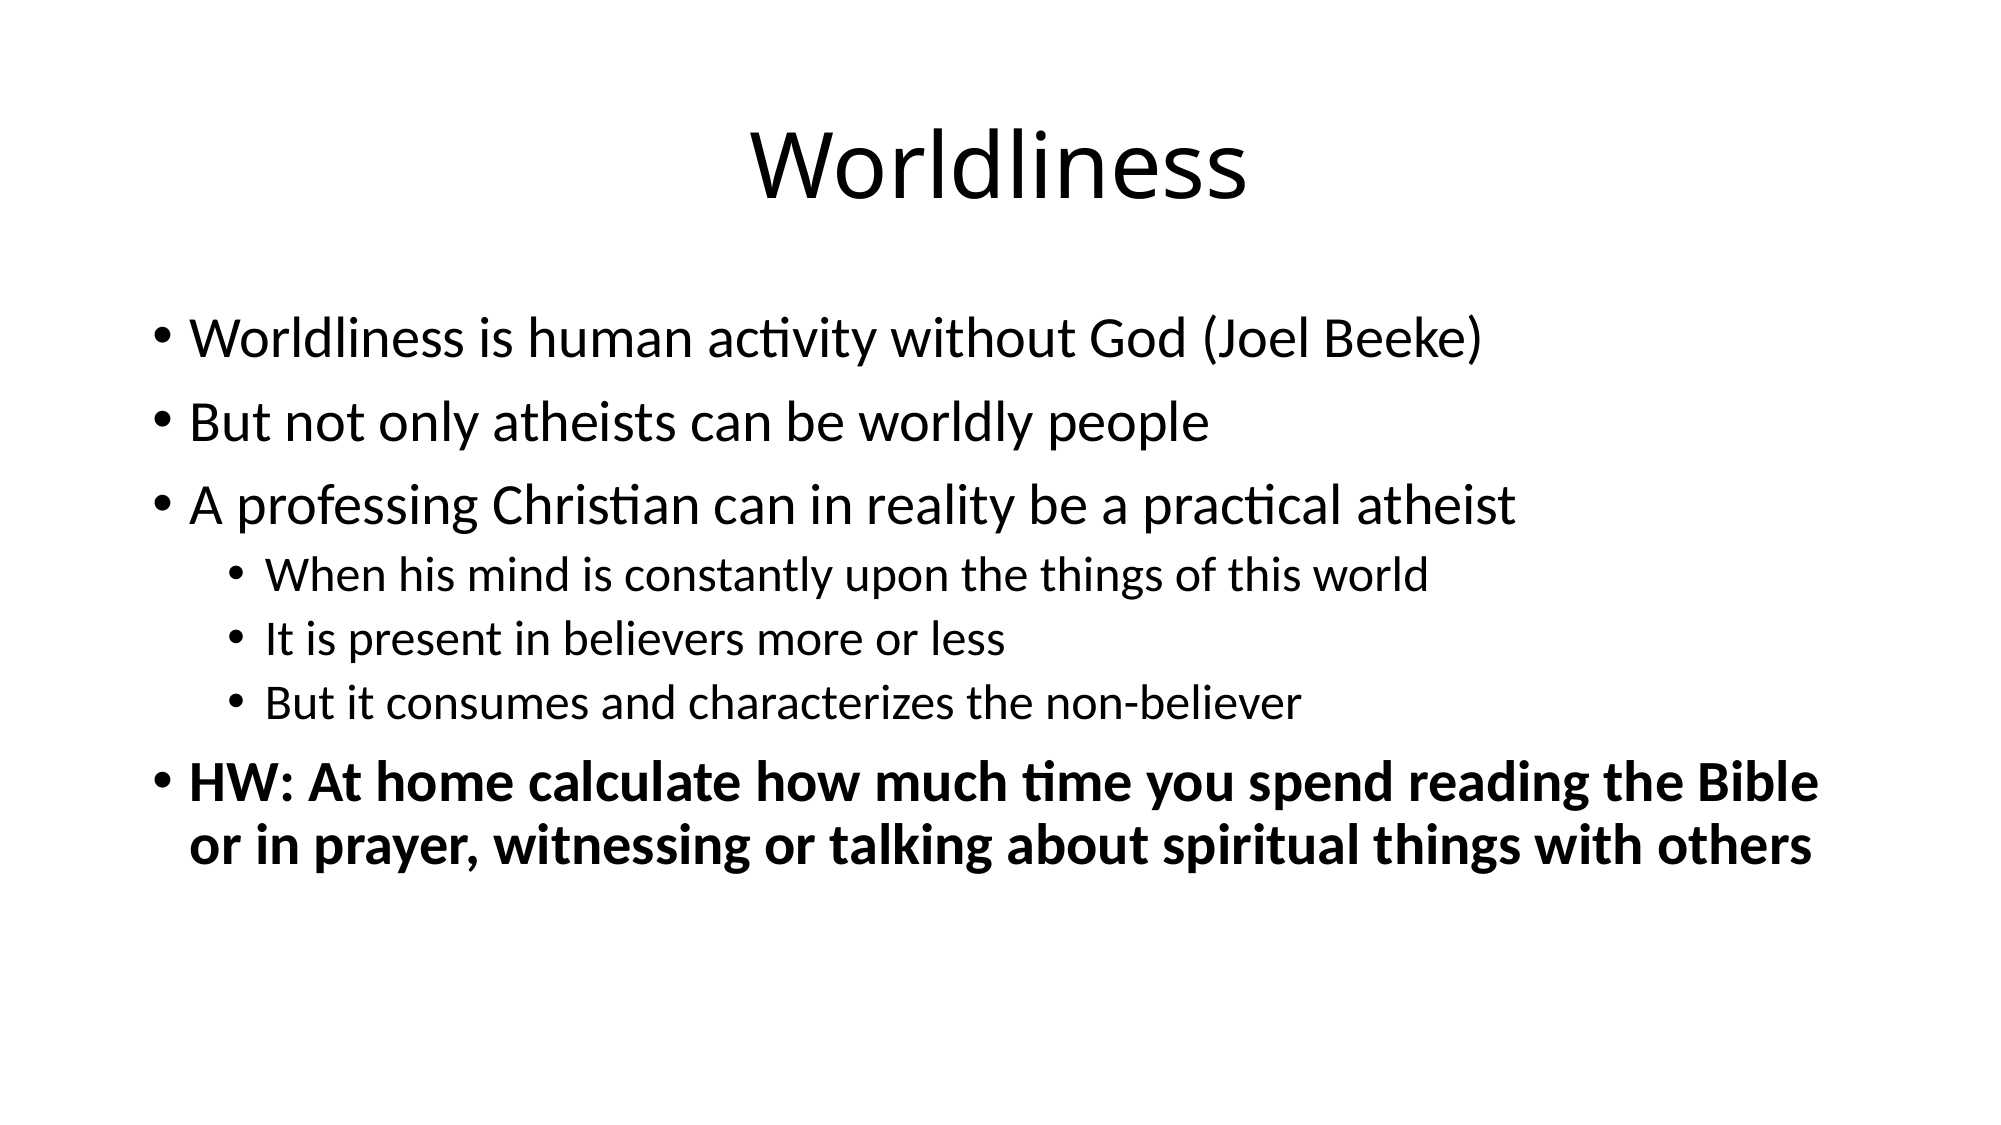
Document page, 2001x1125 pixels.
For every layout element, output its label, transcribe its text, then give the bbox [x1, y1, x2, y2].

list Worldliness is human activity without God (Joel Beeke) But not only atheists can be worldly people A professing Christian can in reality be a practical atheist When his mind is constantly upon the things of this world It is present in believers more or less But it consumes and characterizes the non-believer HW: At home calculate how much time you spend reading the Bible or in prayer, witnessing or talking about spiritual things with others [137, 299, 1863, 1014]
title Worldliness [137, 59, 1863, 278]
